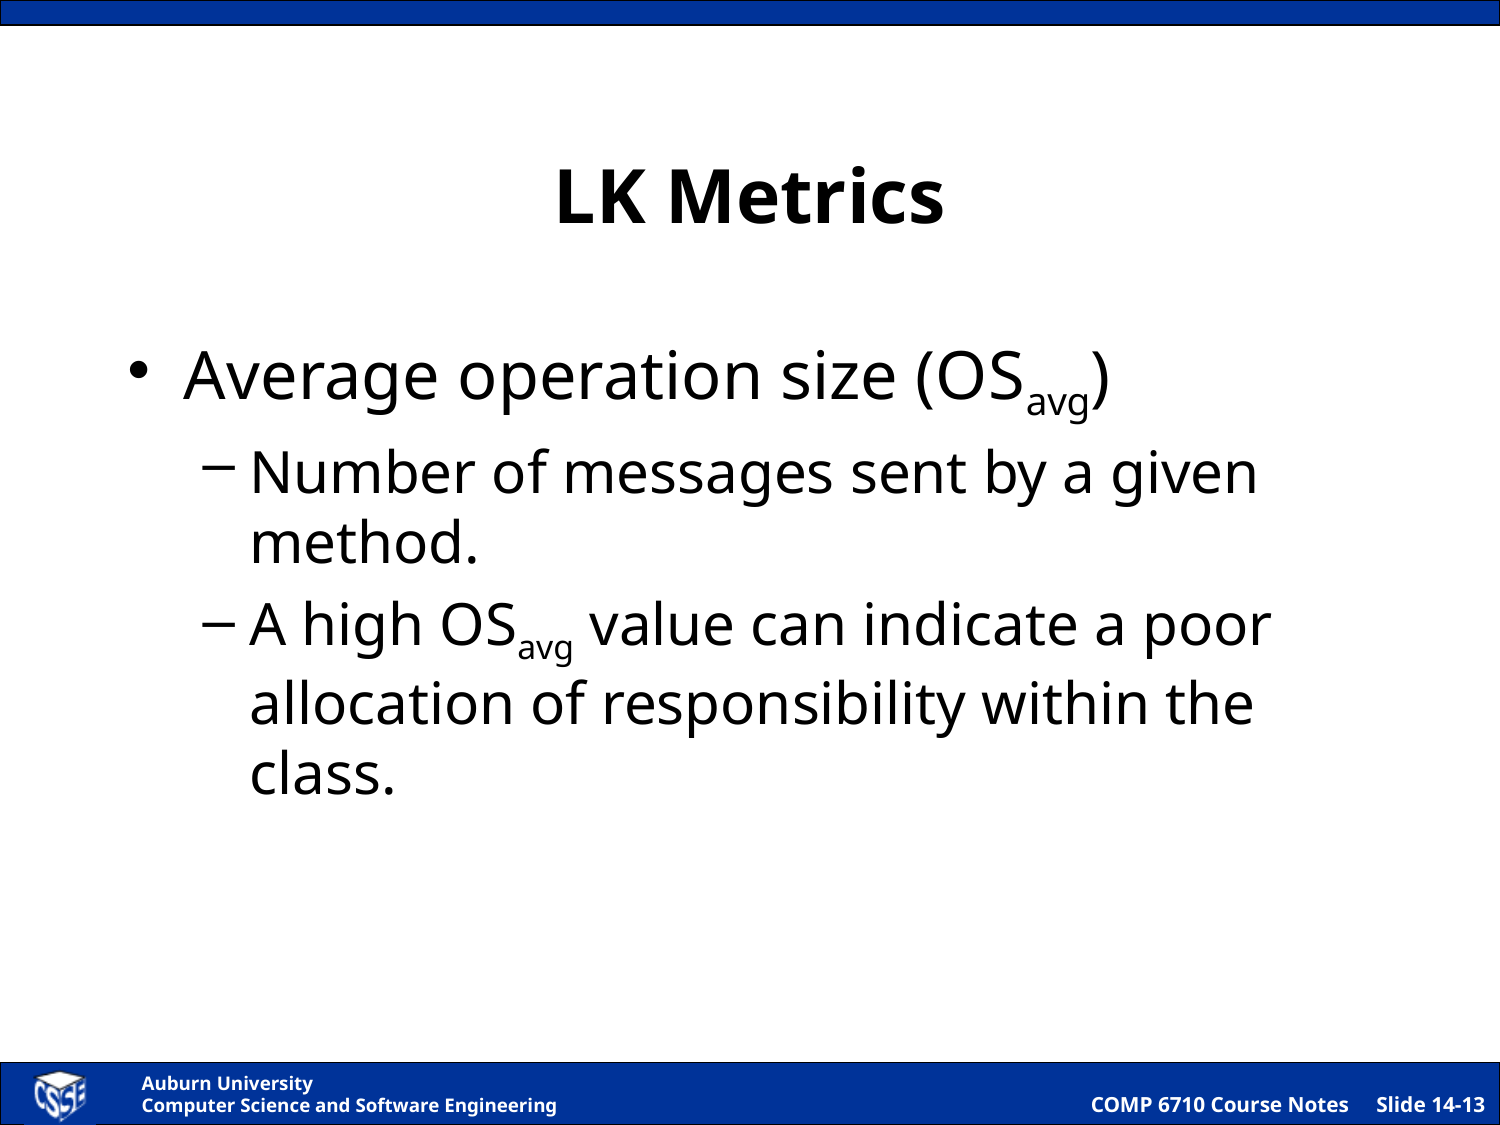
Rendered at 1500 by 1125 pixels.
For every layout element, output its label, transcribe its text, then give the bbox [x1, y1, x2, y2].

picture [24, 1066, 96, 1125]
title LK Metrics [112, 99, 1388, 288]
list Average operation size (OSavg) Number of messages sent by a given method. A high OSavg value can indicate a poor allocation of responsibility within the class. [112, 324, 1388, 1000]
